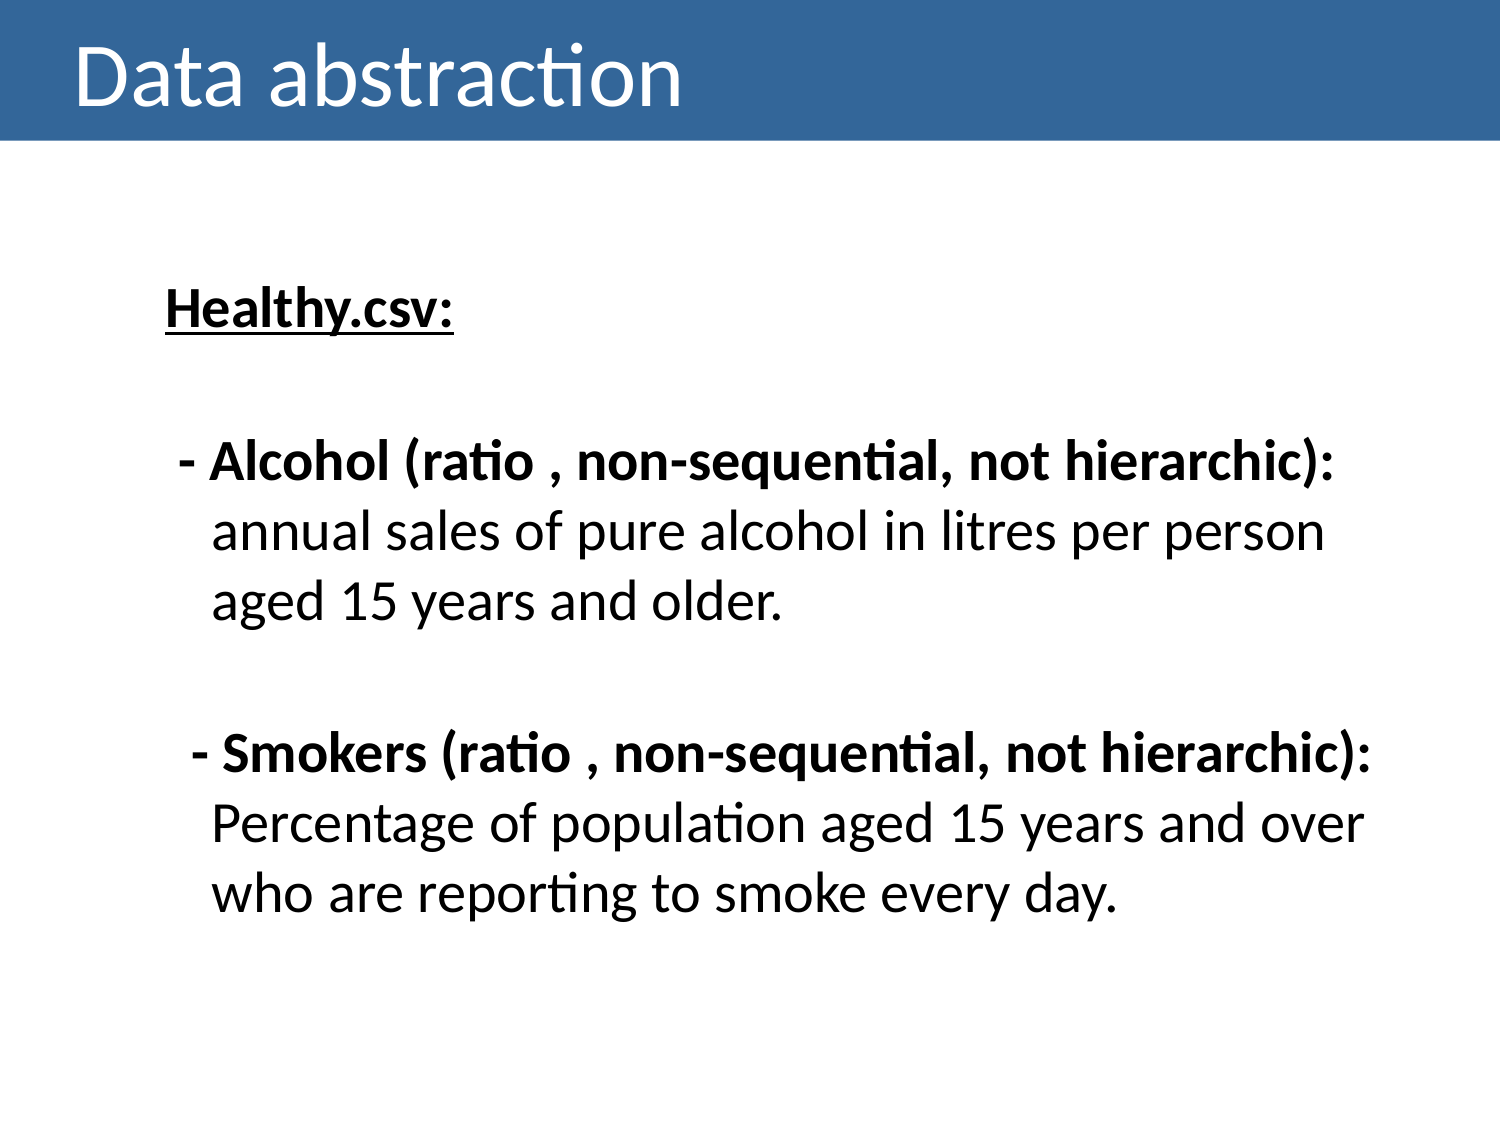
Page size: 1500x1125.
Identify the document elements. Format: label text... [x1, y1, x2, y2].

title Data abstraction [0, 0, 1500, 141]
list Healthy.csv: - Alcohol (ratio , non-sequential, not hierarchic): annual sales of pure alcohol in litres per person aged 15 years and older. - Smokers (ratio , non-sequential, not hierarchic): Percentage of population aged 15 years and over who are reporting to smoke every day. [75, 179, 1425, 1035]
